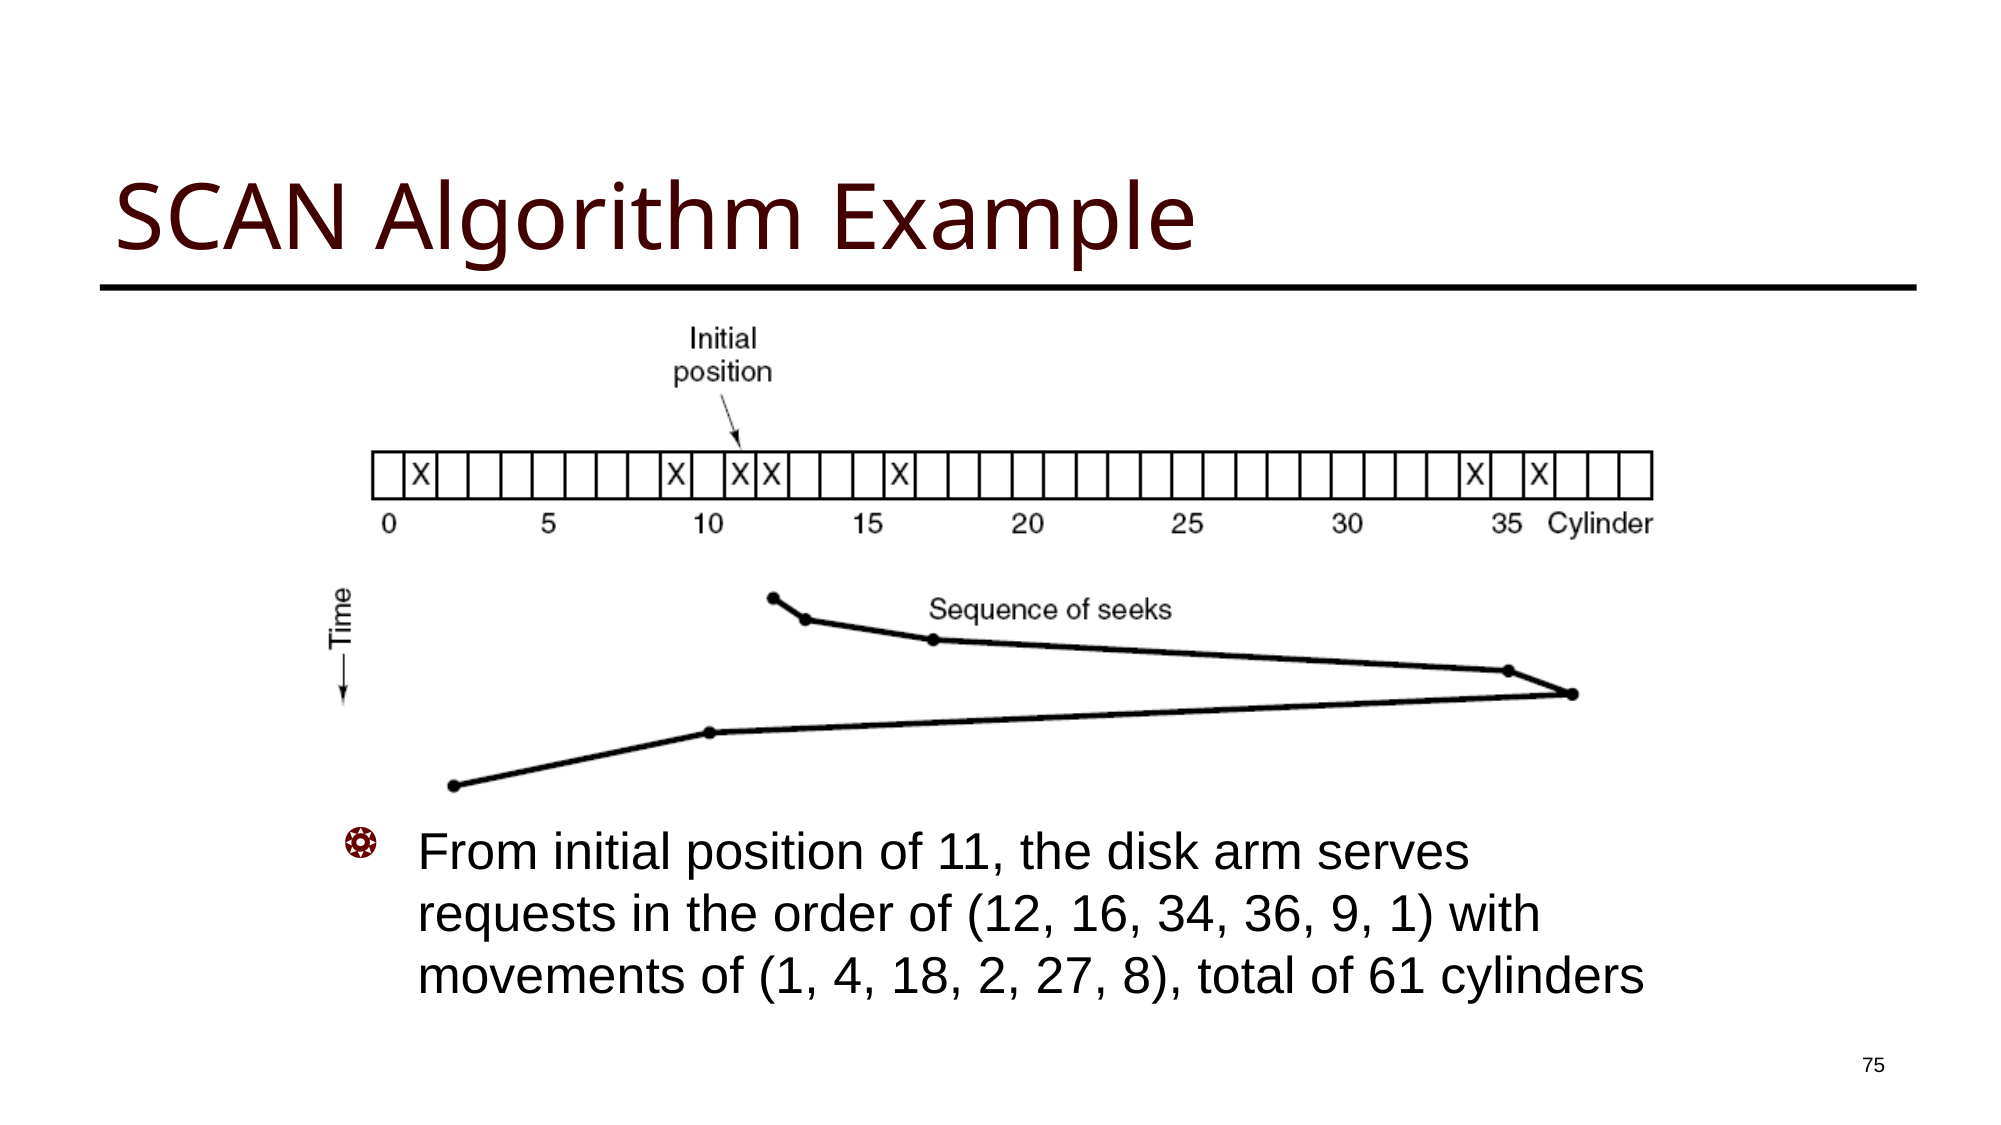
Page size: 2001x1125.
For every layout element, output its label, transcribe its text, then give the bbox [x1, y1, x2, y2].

title SCAN Algorithm Example [99, 87, 1901, 276]
slide_number 75 [1483, 1043, 1901, 1120]
picture [312, 294, 1688, 831]
text_box From initial position of 11, the disk arm serves requests in the order of (12, 16, 34, 36, 9, 1) with movements of (1, 4, 18, 2, 27, 8), total of 61 cylinders [324, 836, 1688, 1031]
